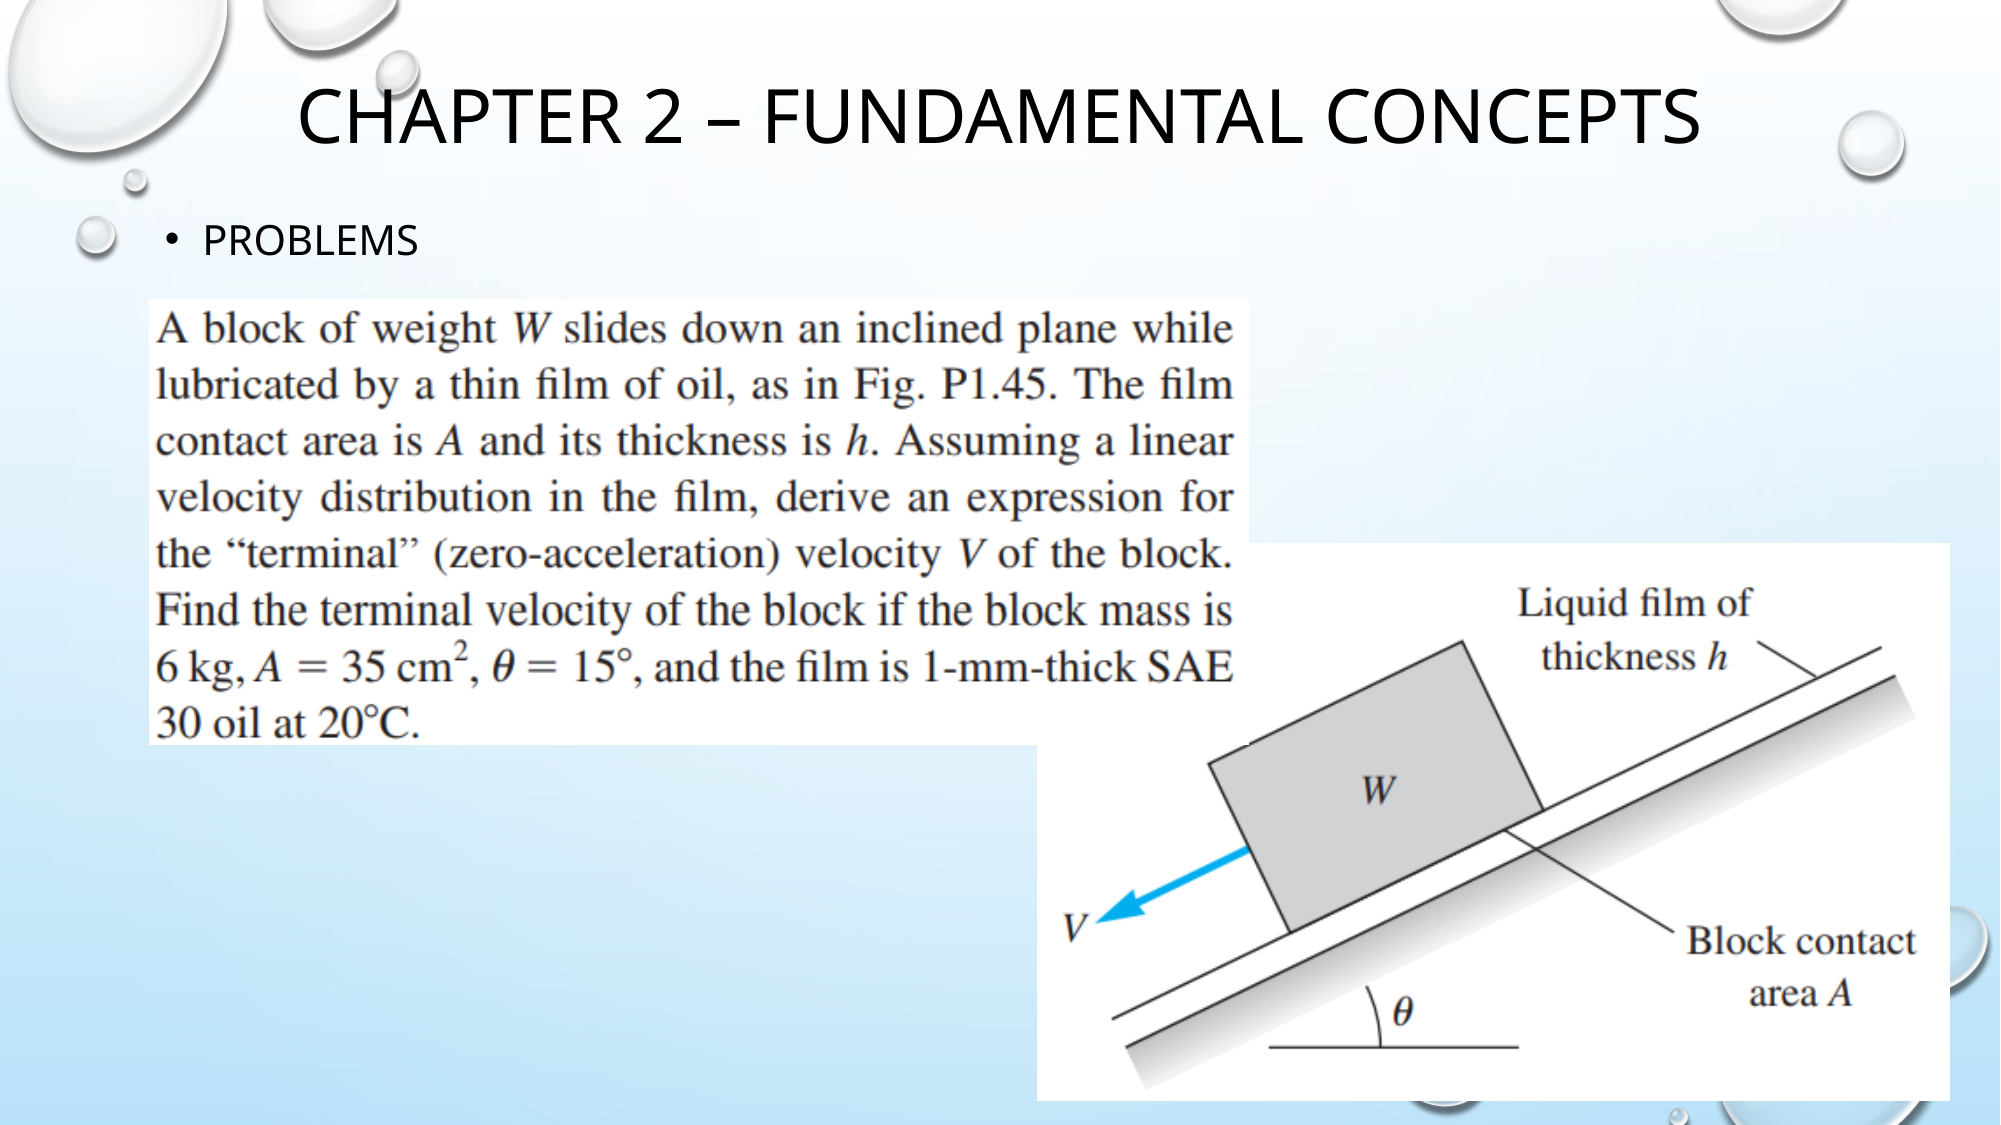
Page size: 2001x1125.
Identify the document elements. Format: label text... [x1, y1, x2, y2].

picture [0, 0, 2000, 1125]
list Problems [149, 195, 1850, 288]
title Chapter 2 – fundamental concepts [149, 43, 1850, 195]
